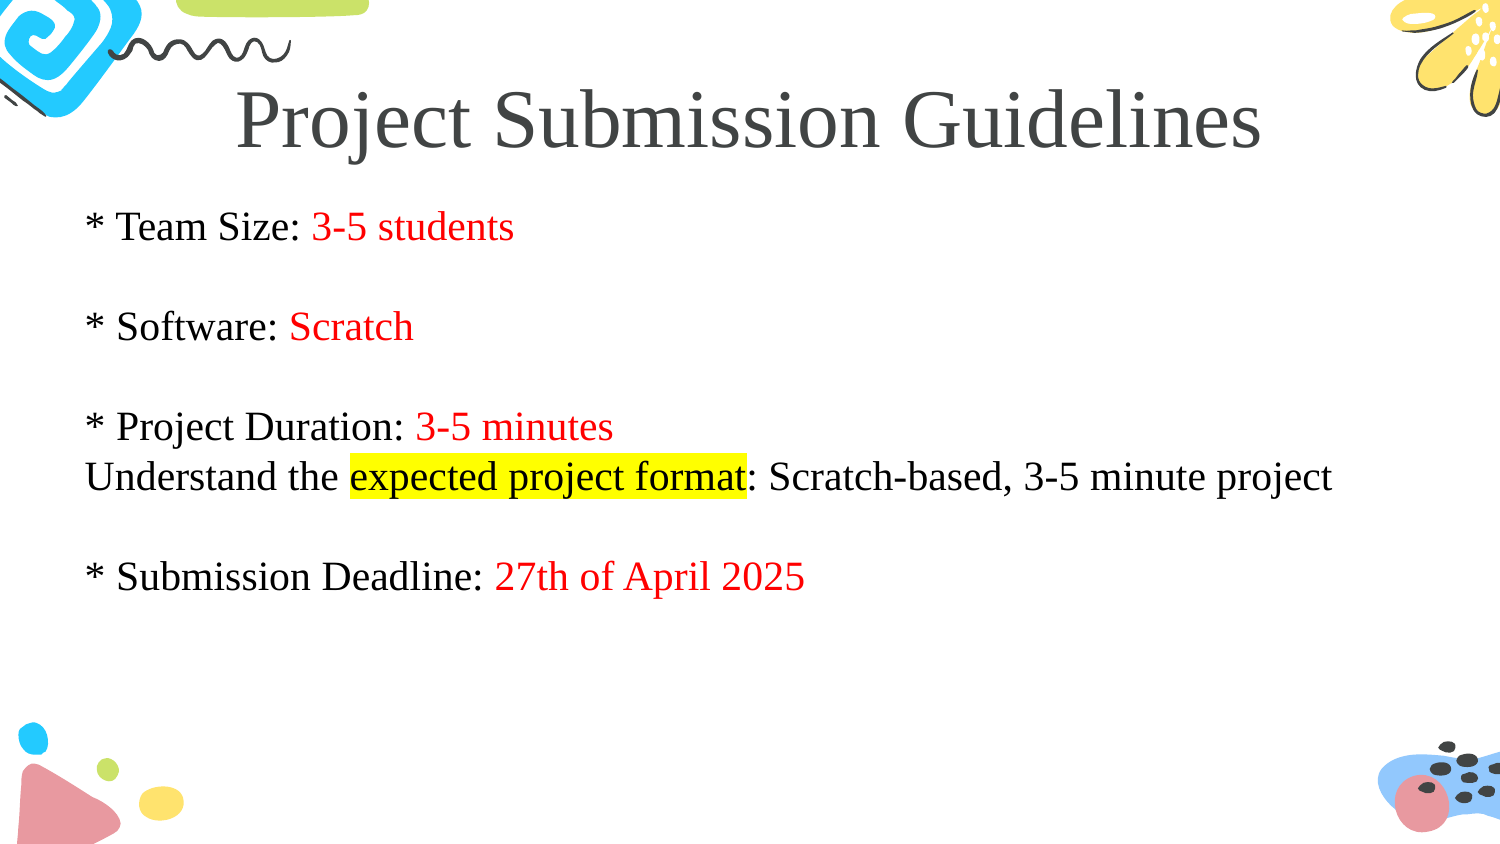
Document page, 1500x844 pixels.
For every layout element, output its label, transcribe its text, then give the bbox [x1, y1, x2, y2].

text_box [139, 40, 1403, 191]
text_box * Team Size: 3-5 students * Software: Scratch * Project Duration: 3-5 minutes Understand the expected project format: Scratch-based, 3-5 minute project * Submission Deadline: 27th of April 2025 [69, 191, 1403, 607]
title Project Submission Guidelines [118, 48, 1382, 212]
